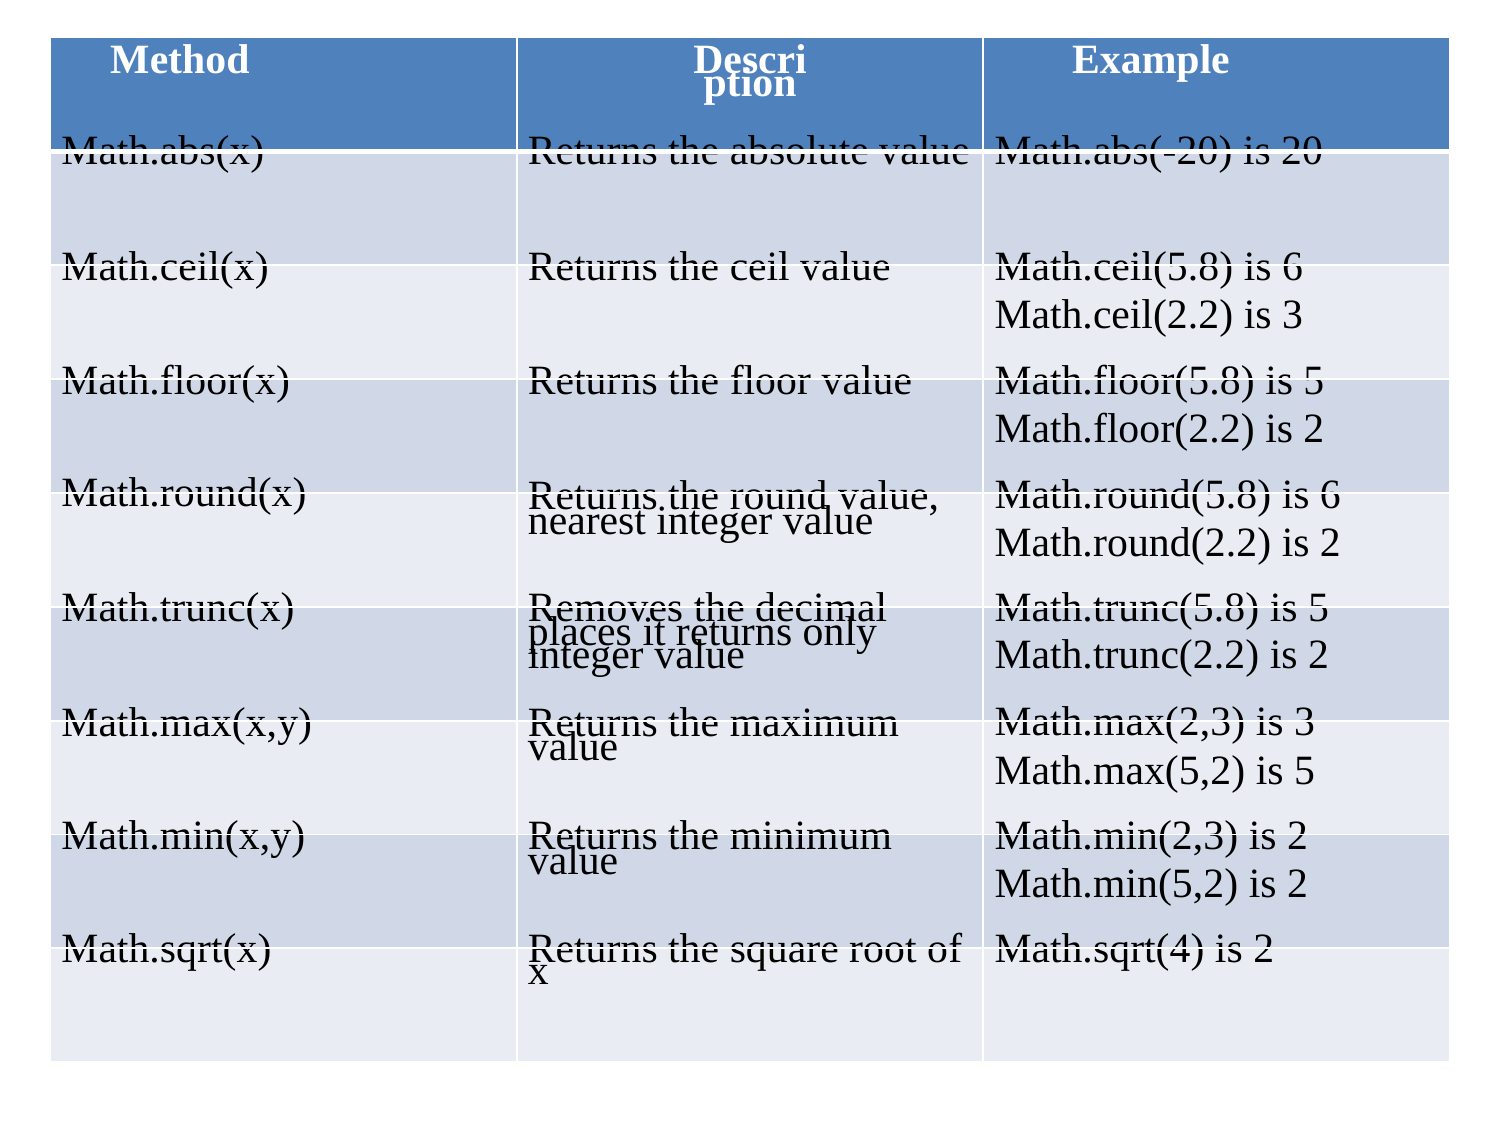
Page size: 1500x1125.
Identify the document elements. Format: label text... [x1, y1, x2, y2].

table_cell Returns the round value, nearest integer value [518, 494, 982, 606]
table_header Method [51, 38, 516, 149]
table_cell Removes the decimal places it returns only integer value [518, 608, 982, 720]
table_cell Math.sqrt(x) [51, 949, 516, 1061]
table_cell Math.trunc(x) [51, 608, 516, 720]
table_cell Returns the floor value [518, 380, 982, 492]
table_cell Math.trunc(5.8) is 5 Math.trunc(2.2) is 2 [984, 608, 1449, 720]
table_cell Math.min(x,y) [51, 835, 516, 947]
table_header Description [518, 38, 982, 149]
table_header Example [984, 38, 1449, 149]
table_cell Math.sqrt(4) is 2 [984, 949, 1449, 1061]
table_cell Math.min(2,3) is 2 Math.min(5,2) is 2 [984, 835, 1449, 947]
table_cell Math.ceil(5.8) is 6 Math.ceil(2.2) is 3 [984, 266, 1449, 378]
table_cell Math.round(5.8) is 6 Math.round(2.2) is 2 [984, 494, 1449, 606]
table_cell Math.floor(x) [51, 380, 516, 492]
table_cell Math.round(x) [51, 494, 516, 606]
table_cell Math.abs(-20) is 20 [984, 154, 1449, 264]
table_cell Math.ceil(x) [51, 266, 516, 378]
table_cell Returns the minimum value [518, 835, 982, 947]
table_cell Math.abs(x) [51, 154, 516, 264]
table_cell Returns the ceil value [518, 266, 982, 378]
table_cell Math.max(2,3) is 3 Math.max(5,2) is 5 [984, 722, 1449, 834]
table_cell Returns the maximum value [518, 722, 982, 834]
table_cell Math.max(x,y) [51, 722, 516, 834]
table_cell Returns the square root of x [518, 949, 982, 1061]
table_cell Math.floor(5.8) is 5 Math.floor(2.2) is 2 [984, 380, 1449, 492]
table_cell Returns the absolute value [518, 154, 982, 264]
